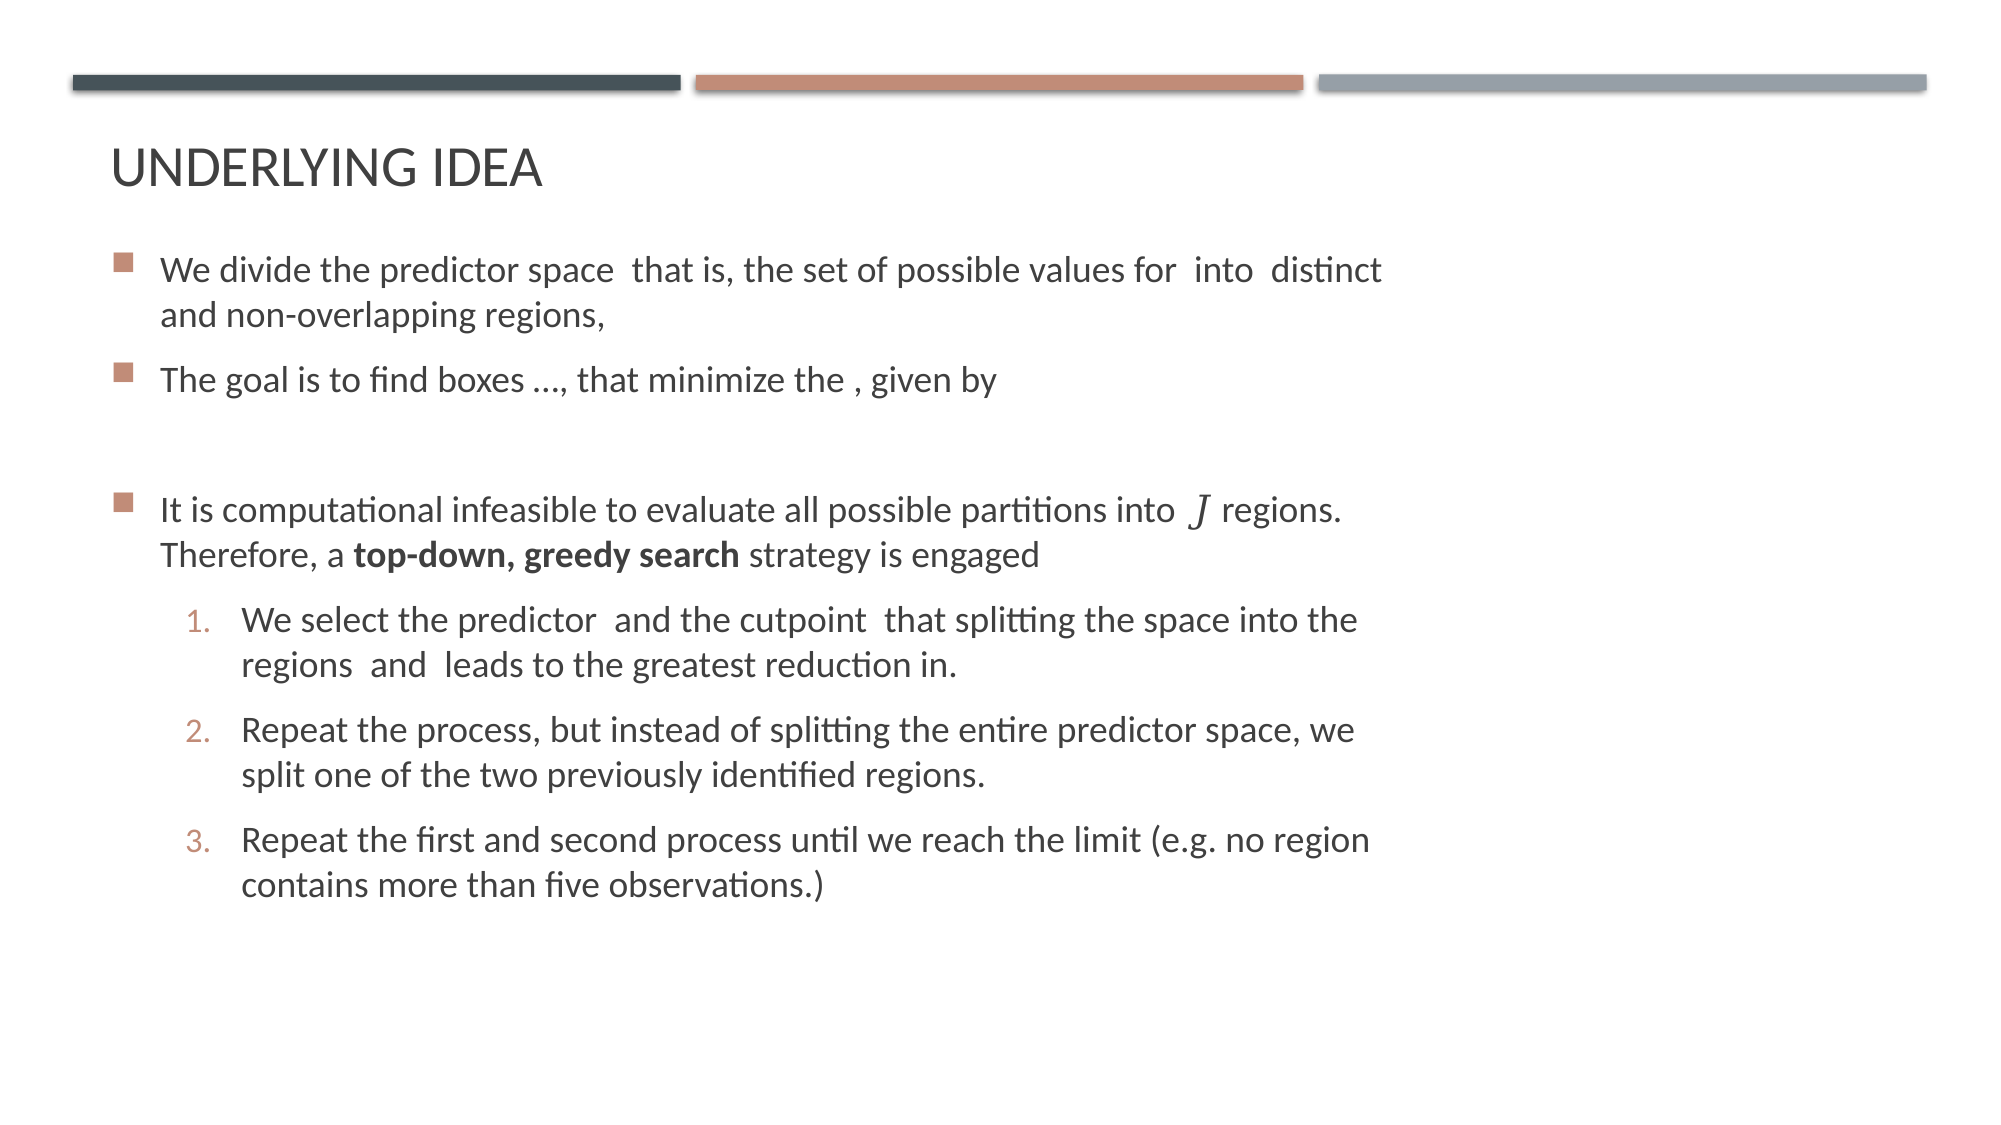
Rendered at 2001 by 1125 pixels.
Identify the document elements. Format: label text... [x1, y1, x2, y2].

title UNDERLYING IDEA [95, 115, 1905, 206]
